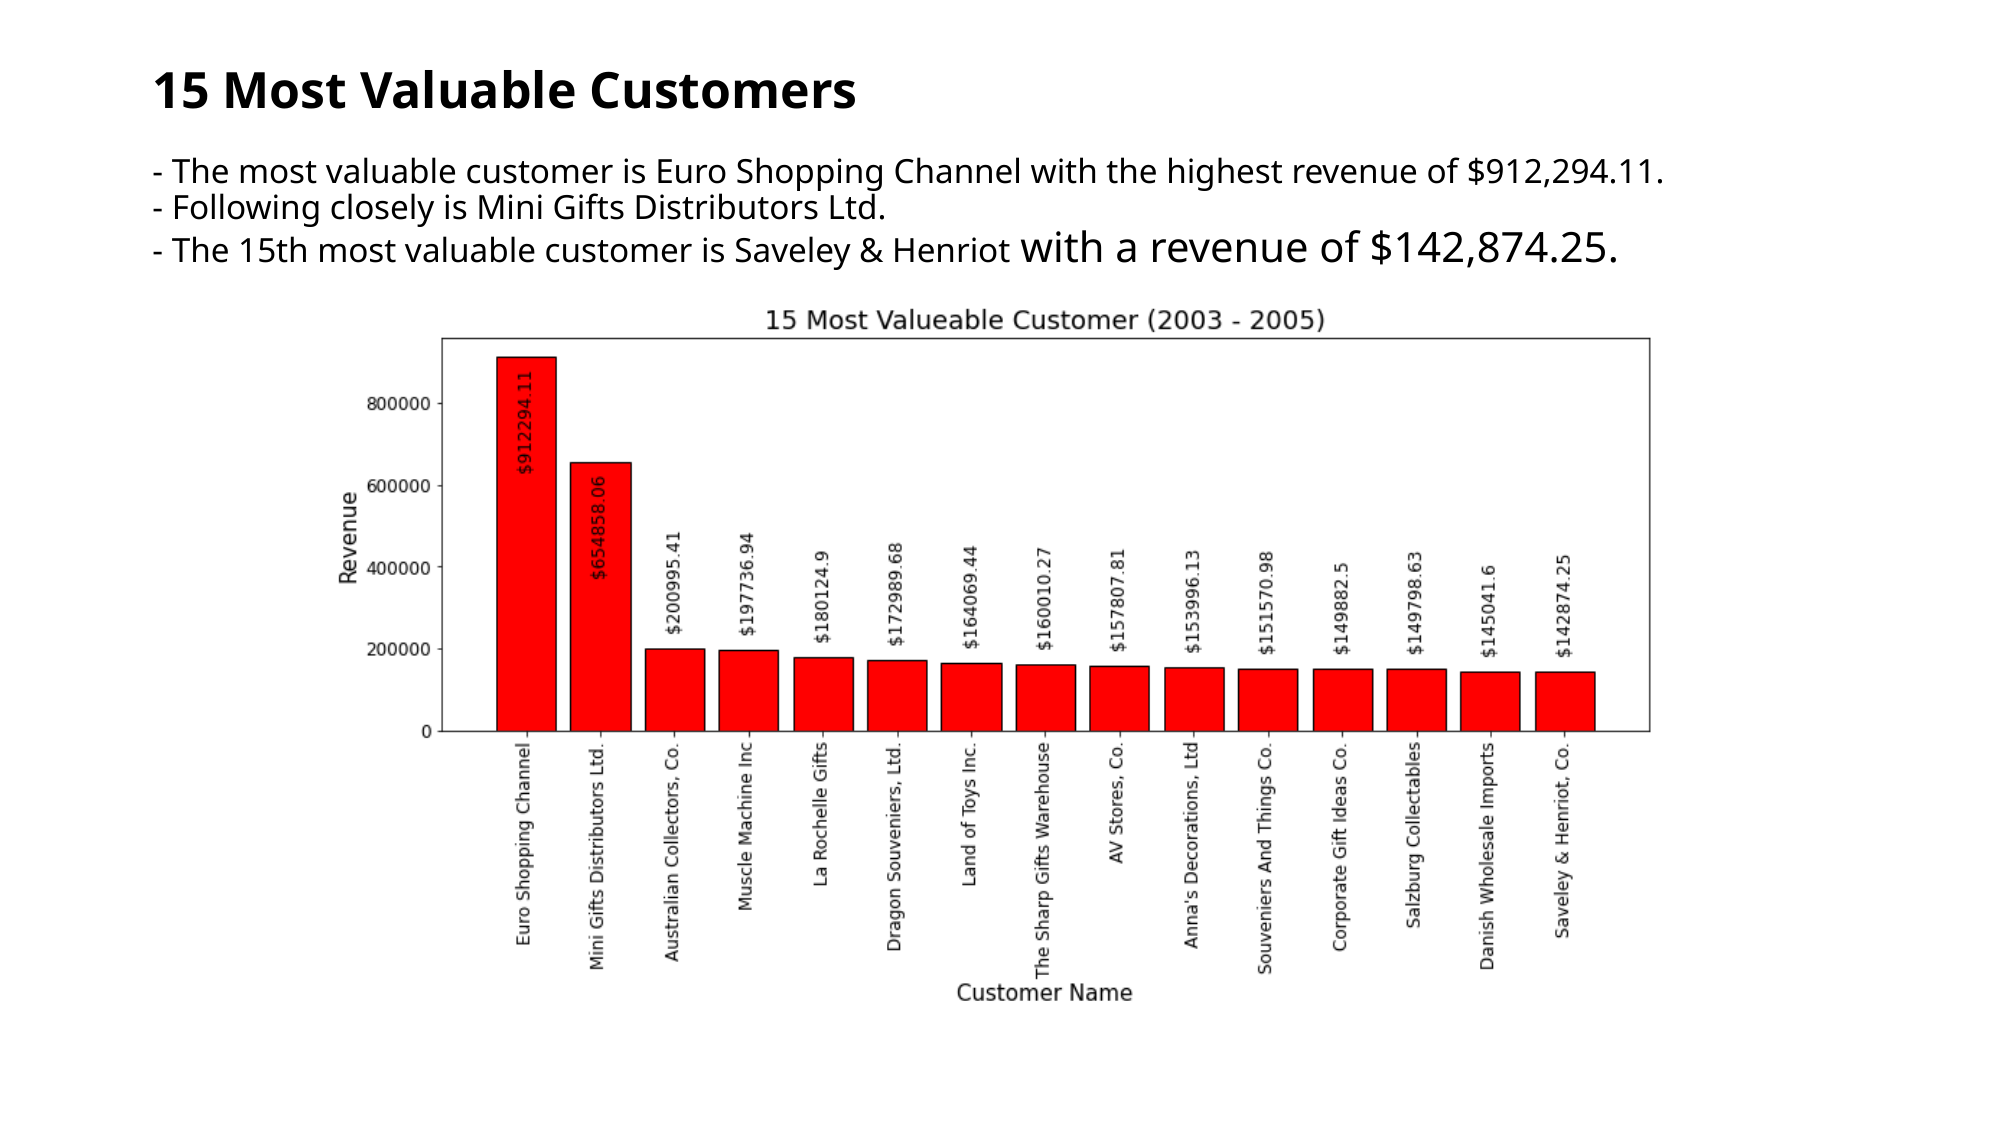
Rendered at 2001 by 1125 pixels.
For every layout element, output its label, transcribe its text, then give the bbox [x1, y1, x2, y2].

title 15 Most Valuable Customers - The most valuable customer is Euro Shopping Channel with the highest revenue of $912,294.11. - Following closely is Mini Gifts Distributors Ltd. - The 15th most valuable customer is Saveley & Henriot with a revenue of $142,874.25. [137, 59, 1863, 278]
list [319, 299, 1681, 1014]
